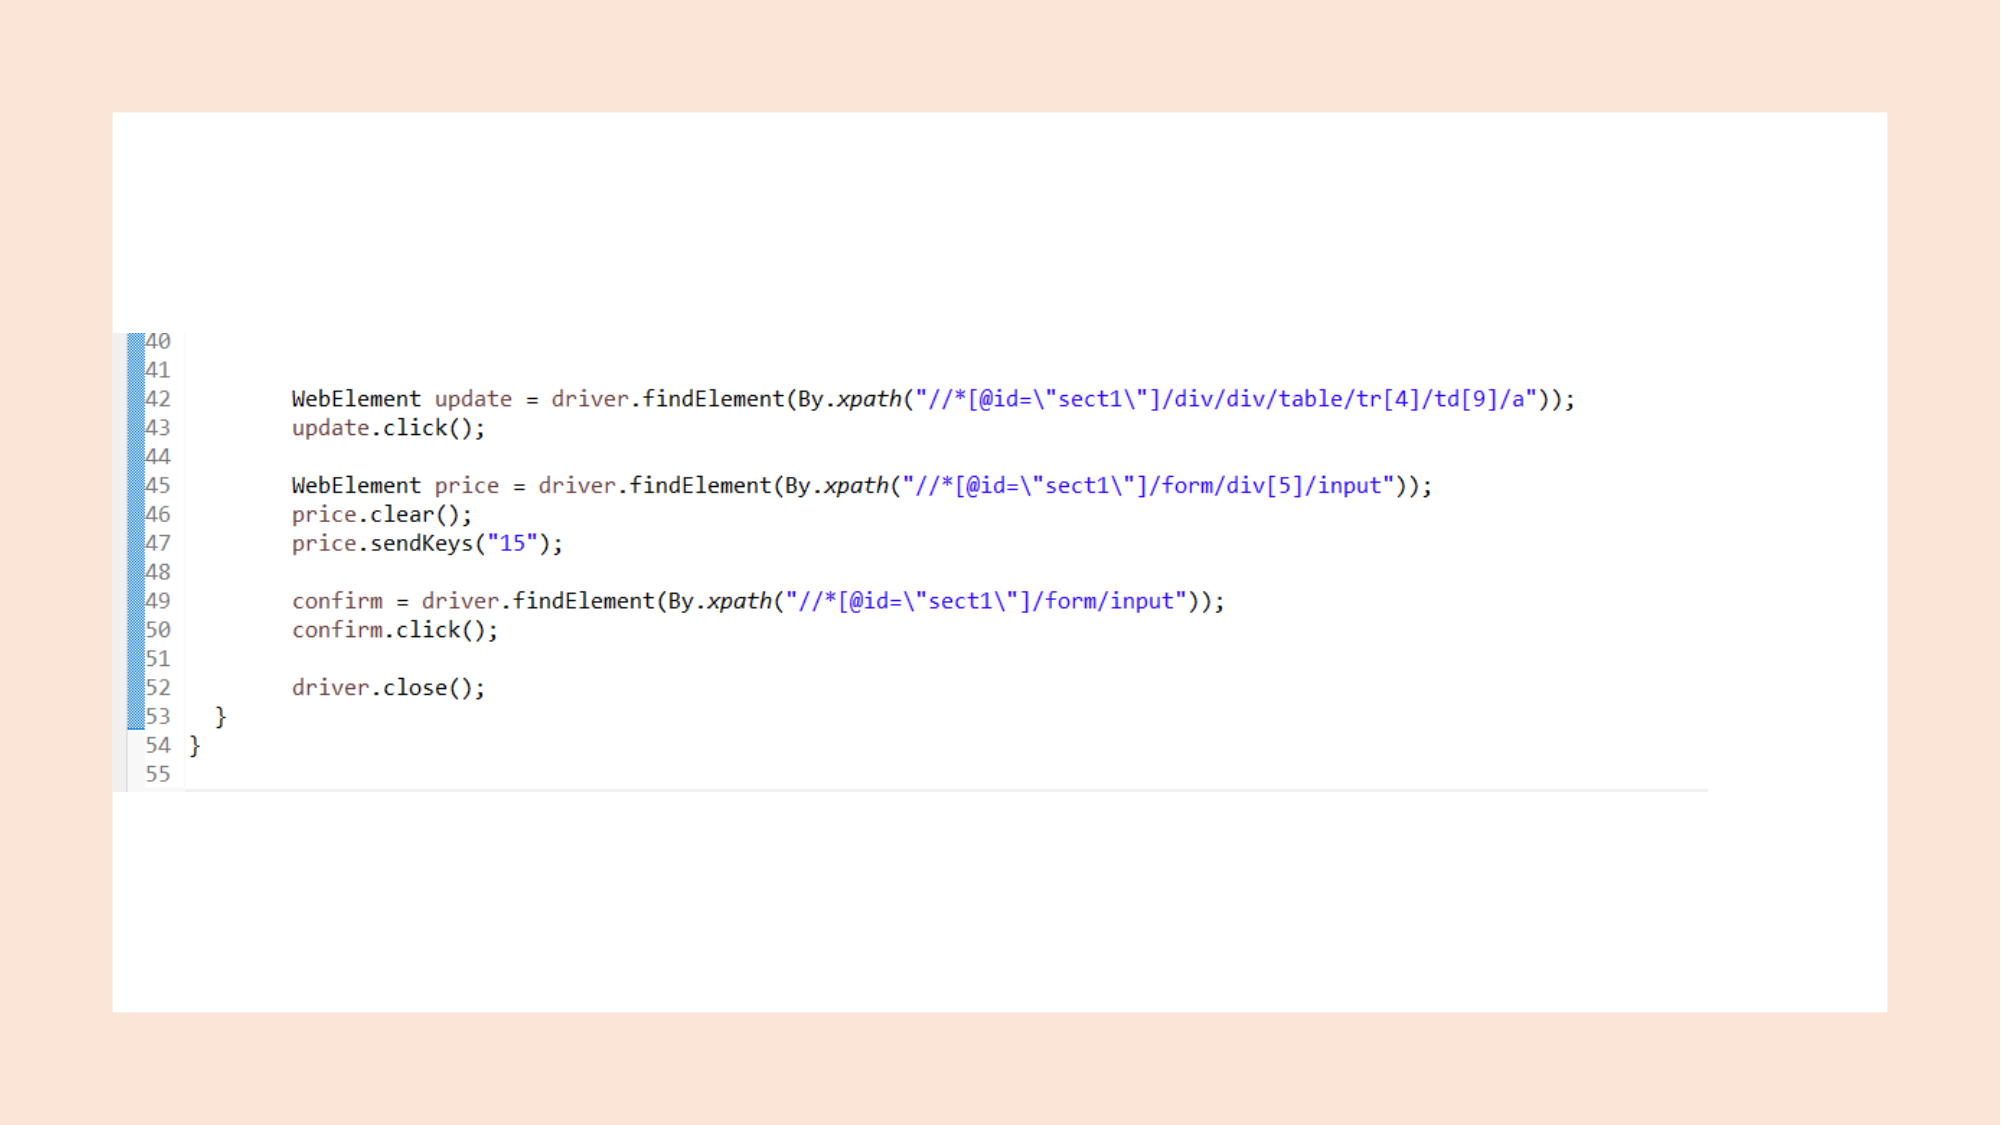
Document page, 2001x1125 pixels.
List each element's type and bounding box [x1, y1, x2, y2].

picture [112, 333, 1708, 792]
text_box [111, 111, 1888, 1013]
text_box [0, 0, 2000, 1125]
